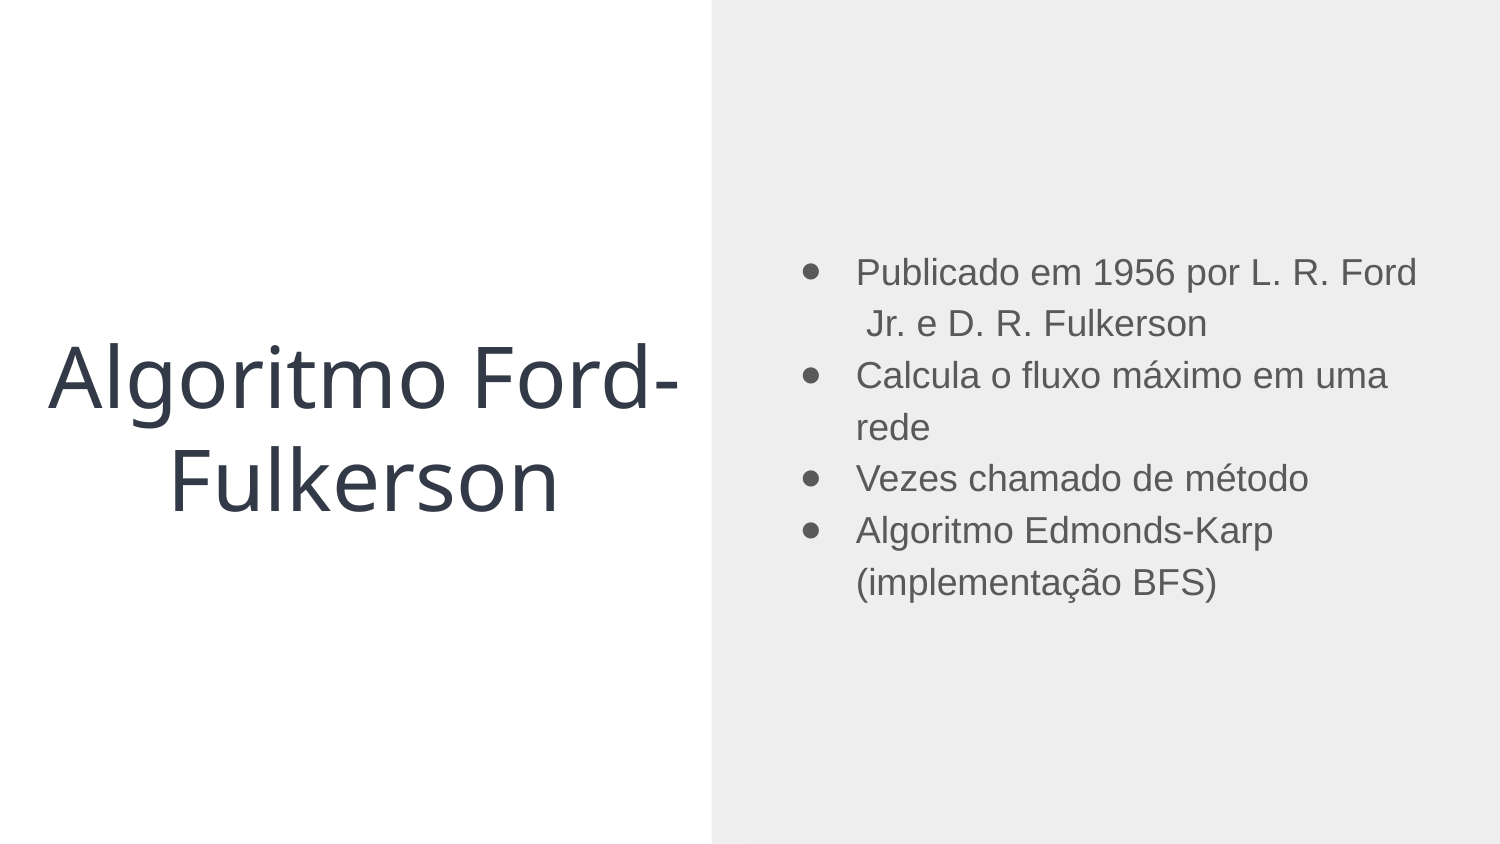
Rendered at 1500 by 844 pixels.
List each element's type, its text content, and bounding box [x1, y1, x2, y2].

text_box [711, 0, 1500, 844]
list Publicado em 1956 por L. R. Ford Jr. e D. R. Fulkerson Calcula o fluxo máximo em uma rede Vezes chamado de método Algoritmo Edmonds-Karp (implementação BFS) [765, 118, 1440, 725]
title Algoritmo Ford-Fulkerson [33, 300, 697, 544]
